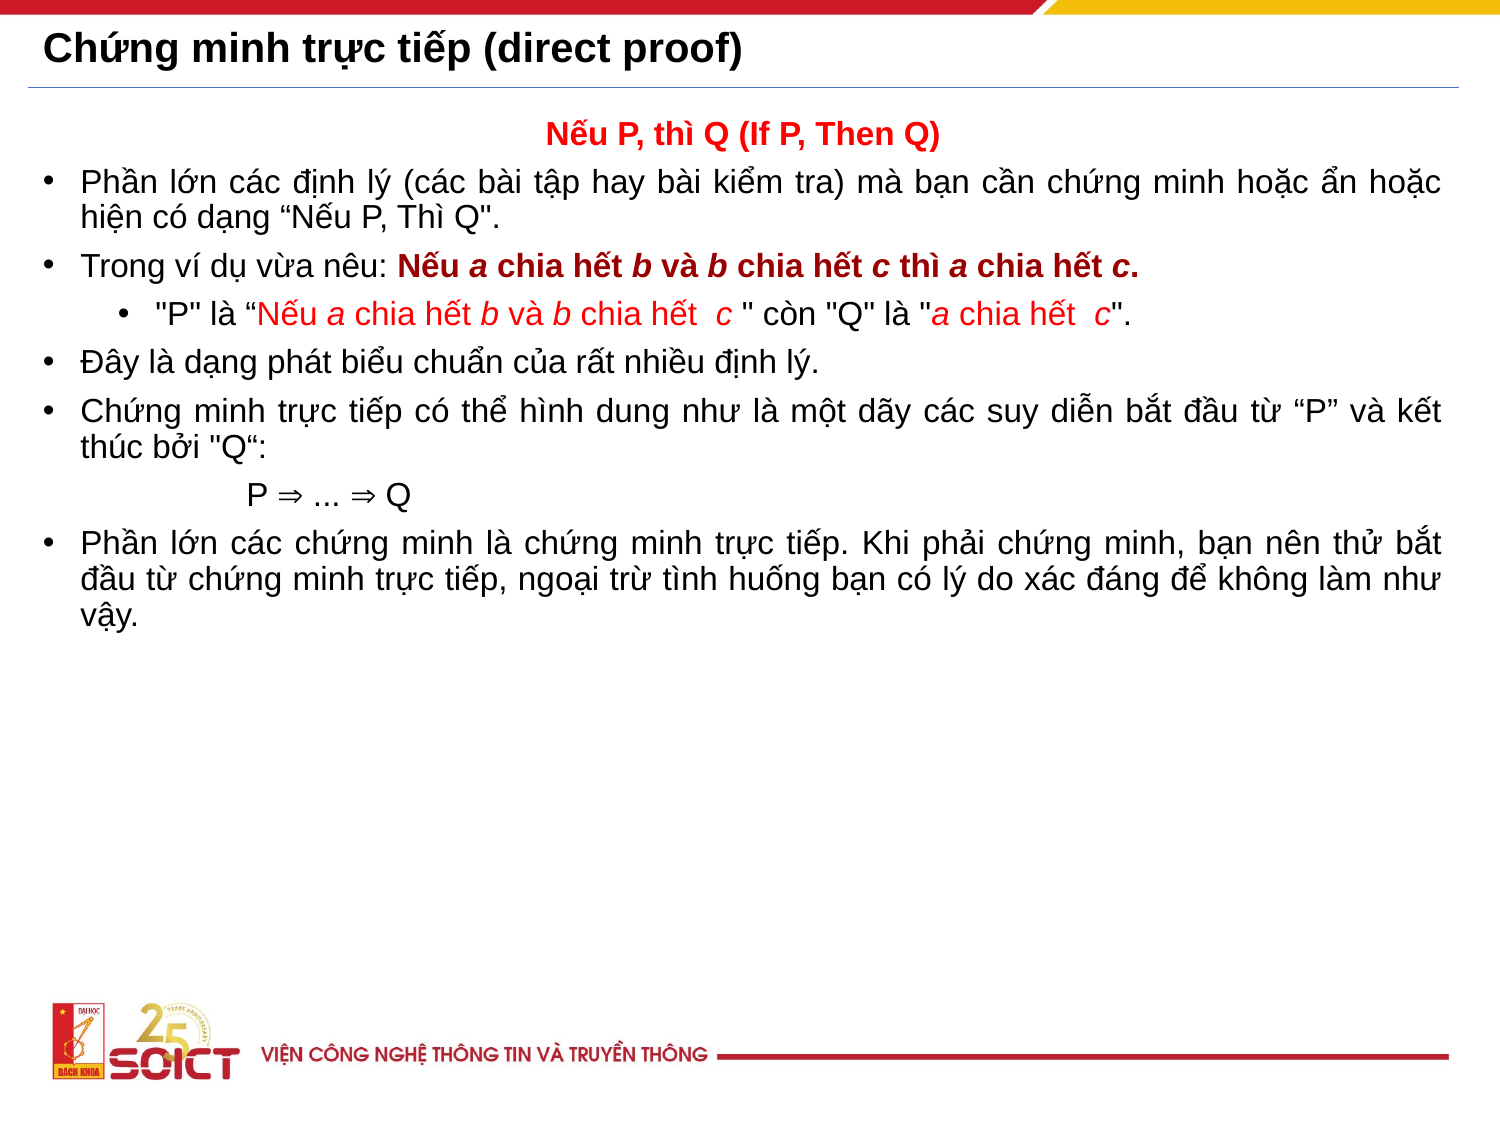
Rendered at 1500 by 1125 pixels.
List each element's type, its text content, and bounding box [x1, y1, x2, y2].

list Nếu P, thì Q (If P, Then Q) Phần lớn các định lý (các bài tập hay bài kiểm tra) mà bạn cần chứng minh hoặc ẩn hoặc hiện có dạng “Nếu P, Thì Q". Trong ví dụ vừa nêu: Nếu a chia hết b và b chia hết c thì a chia hết c. "P" là “Nếu a chia hết b và b chia hết c " còn "Q" là "a chia hết c". Đây là dạng phát biểu chuẩn của rất nhiều định lý. Chứng minh trực tiếp có thể hình dung như là một dãy các suy diễn bắt đầu từ “P” và kết thúc bởi "Q“: P  ...  Q Phần lớn các chứng minh là chứng minh trực tiếp. Khi phải chứng minh, bạn nên thử bắt đầu từ chứng minh trực tiếp, ngoại trừ tình huống bạn có lý do xác đáng để không làm như vậy. [27, 112, 1459, 1025]
title Chứng minh trực tiếp (direct proof) [27, 11, 1322, 87]
picture [0, 0, 1500, 1125]
